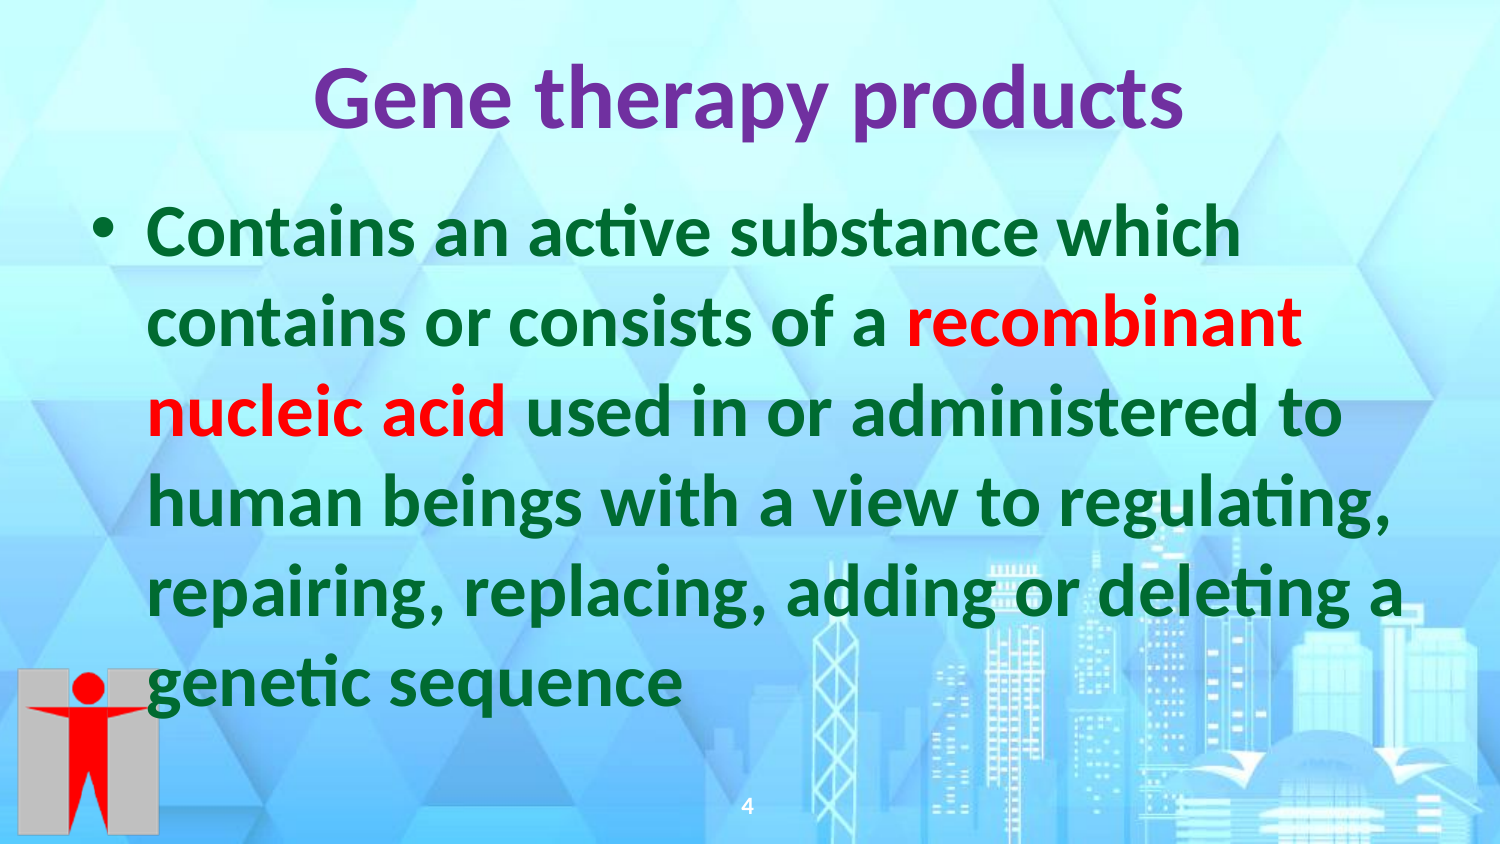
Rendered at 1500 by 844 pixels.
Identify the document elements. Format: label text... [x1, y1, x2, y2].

title Gene therapy products [75, 21, 1425, 162]
slide_number 4 [572, 782, 923, 827]
list Contains an active substance which contains or consists of a recombinant nucleic acid used in or administered to human beings with a view to regulating, repairing, replacing, adding or deleting a genetic sequence [75, 173, 1425, 731]
picture [0, 0, 1500, 844]
